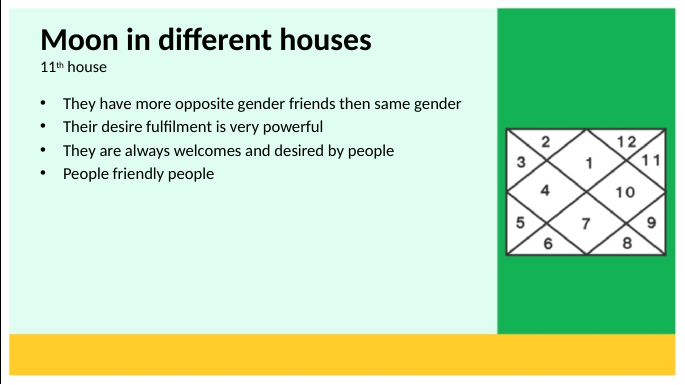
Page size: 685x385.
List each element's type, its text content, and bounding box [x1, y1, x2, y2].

title Moon in different houses 11th house [34, 15, 650, 80]
list They have more opposite gender friends then same gender Their desire fulfilment is very powerful They are always welcomes and desired by people People friendly people [34, 89, 650, 344]
picture [0, 0, 684, 384]
